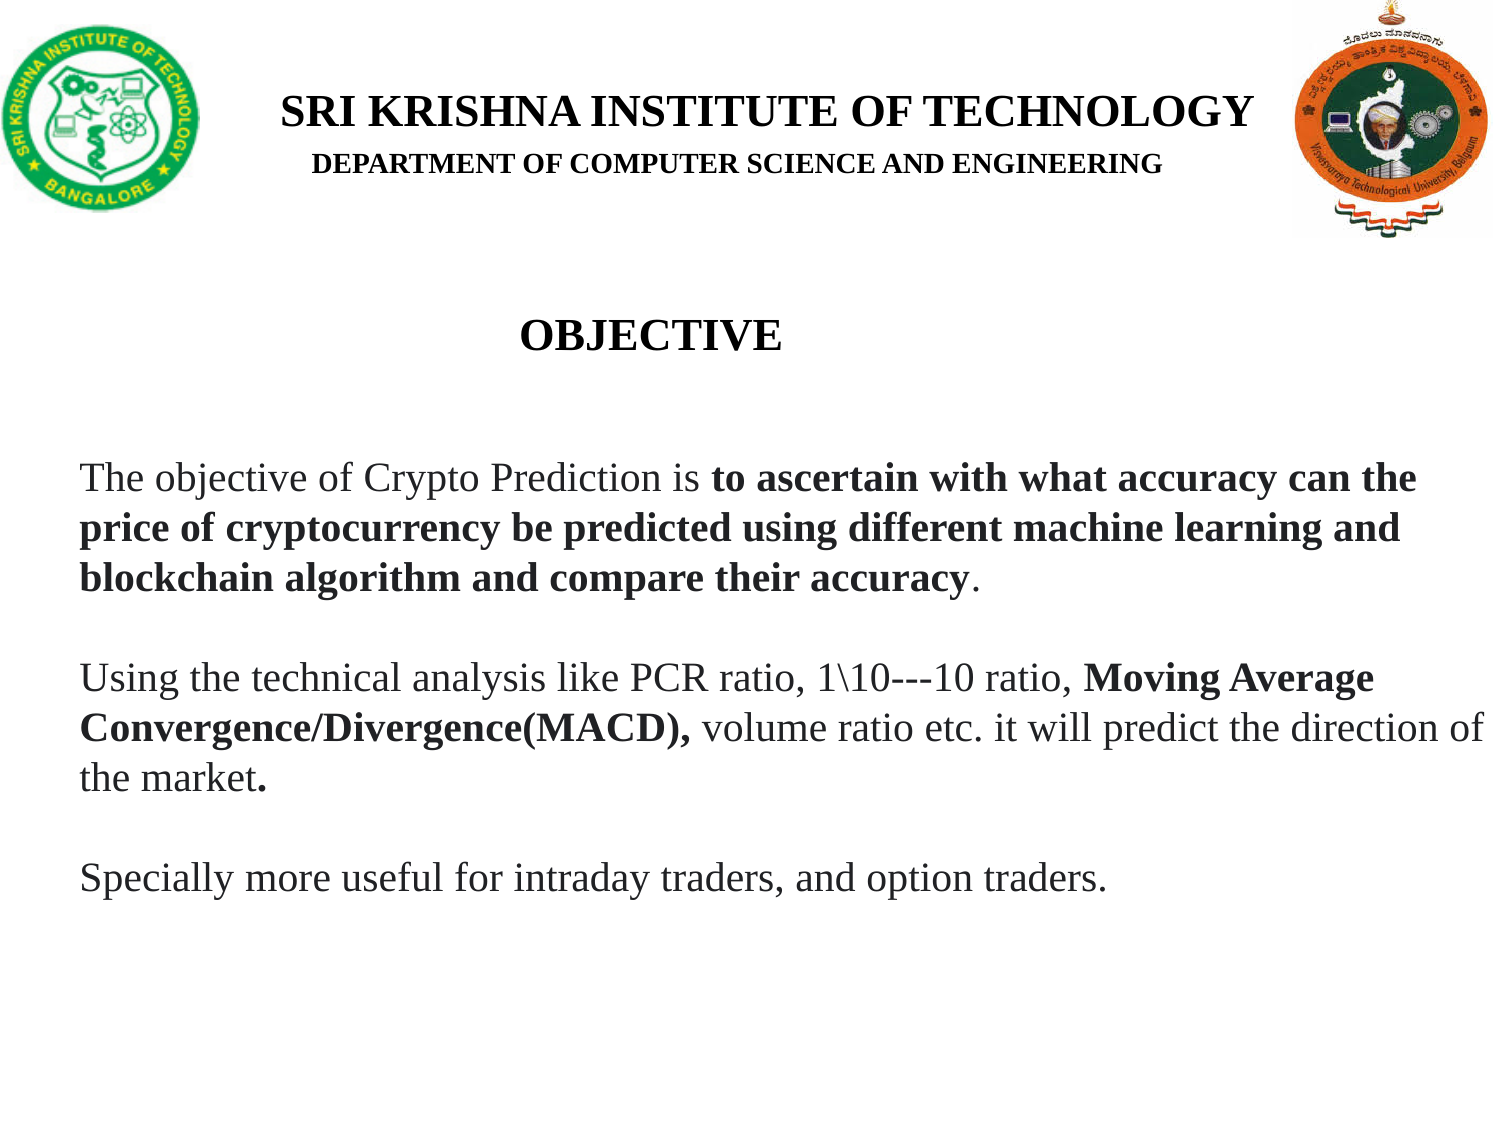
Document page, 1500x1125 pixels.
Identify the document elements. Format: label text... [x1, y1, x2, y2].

text_box SRI KRISHNA INSTITUTE OF TECHNOLOGY DEPARTMENT OF COMPUTER SCIENCE AND ENGINEERING [202, 73, 1281, 224]
picture [1292, 0, 1493, 238]
title OBJECTIVE [50, 234, 1400, 423]
text_box The objective of Crypto Prediction is to ascertain with what accuracy can the price of cryptocurrency be predicted using different machine learning and blockchain algorithm and compare their accuracy. Using the technical analysis like PCR ratio, 1\10---10 ratio, Moving Average Convergence/Divergence(MACD), volume ratio etc. it will predict the direction of the market. Specially more useful for intraday traders, and option traders. [64, 442, 1500, 908]
picture [0, 24, 201, 213]
